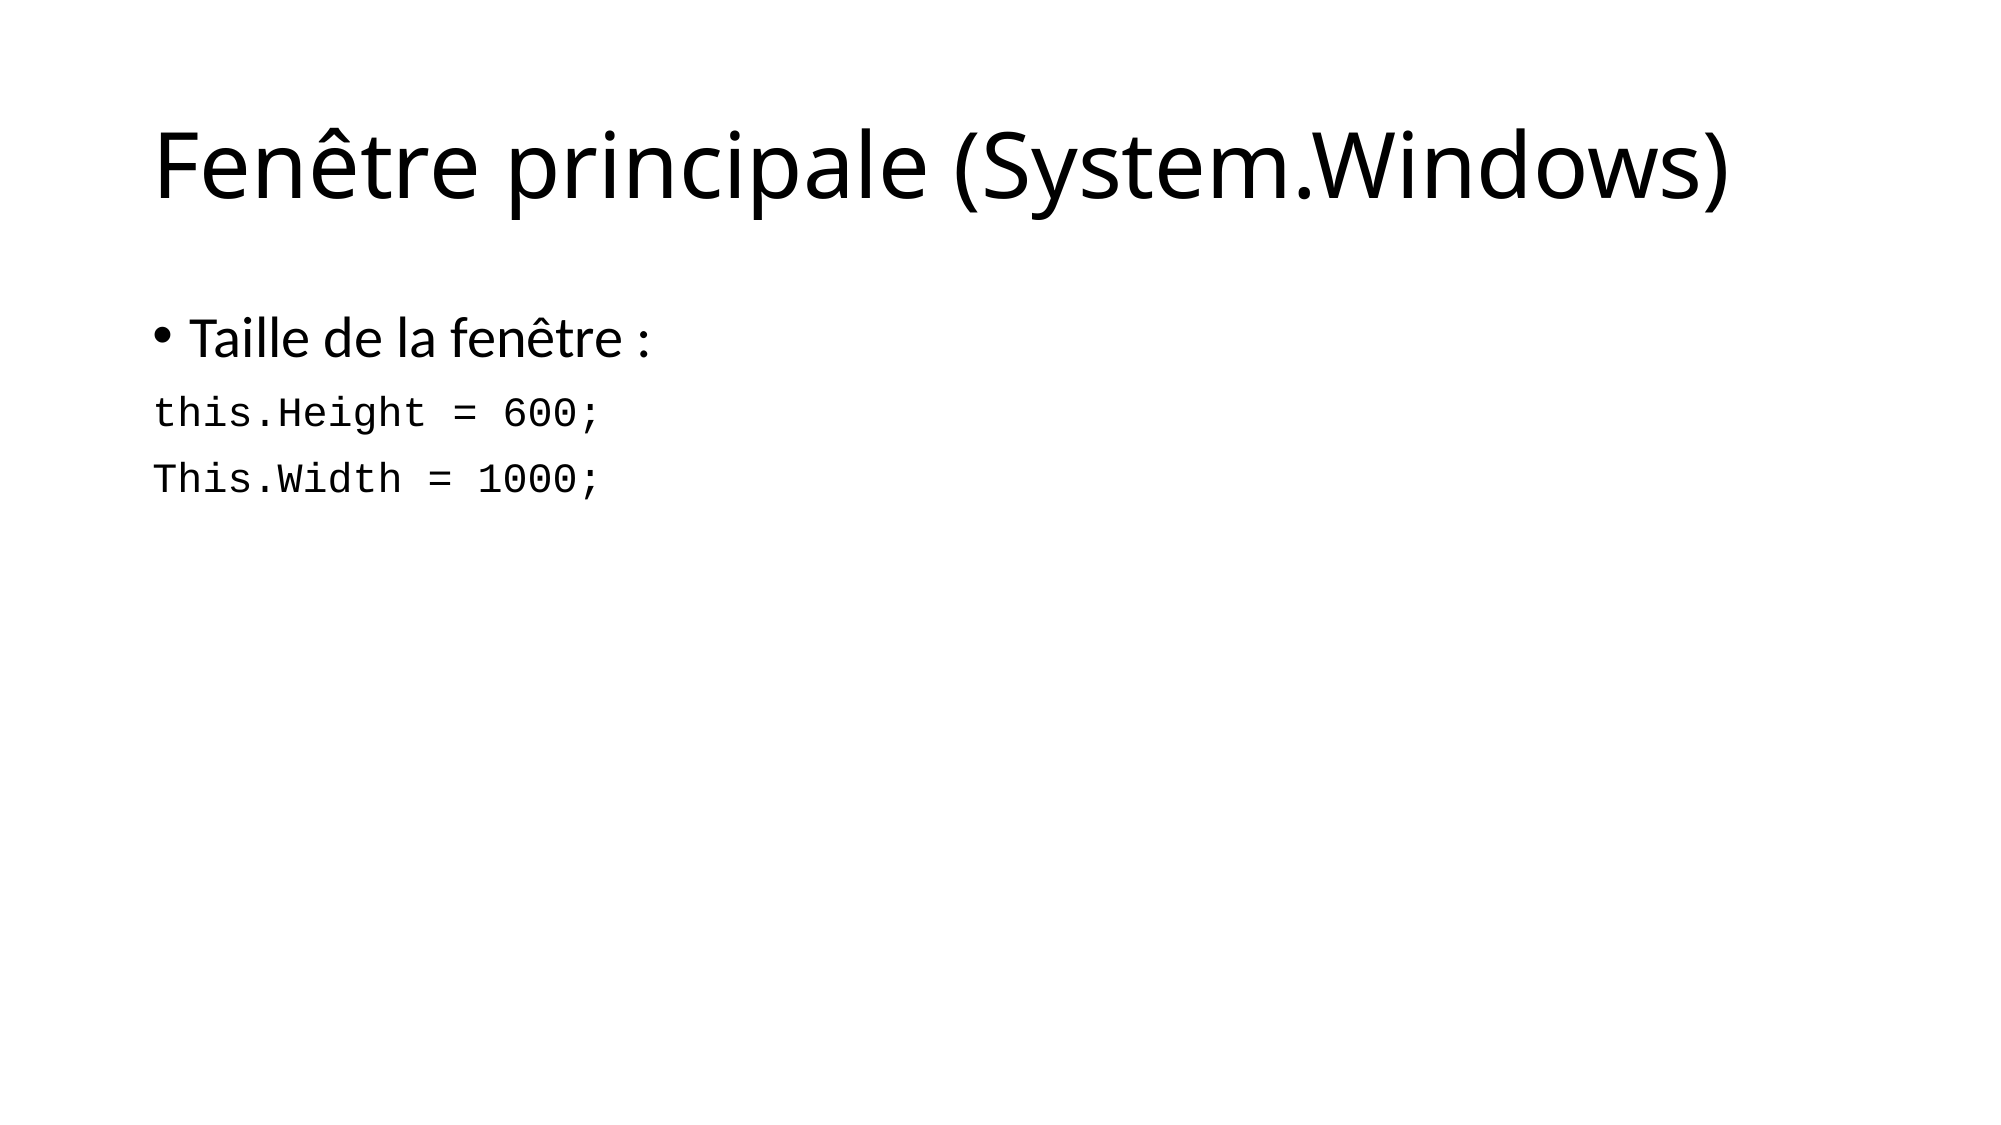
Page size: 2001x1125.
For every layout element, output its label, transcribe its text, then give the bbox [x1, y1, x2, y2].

title Fenêtre principale (System.Windows) [137, 59, 1863, 278]
list Taille de la fenêtre : this.Height = 600; This.Width = 1000; [137, 299, 1863, 1014]
